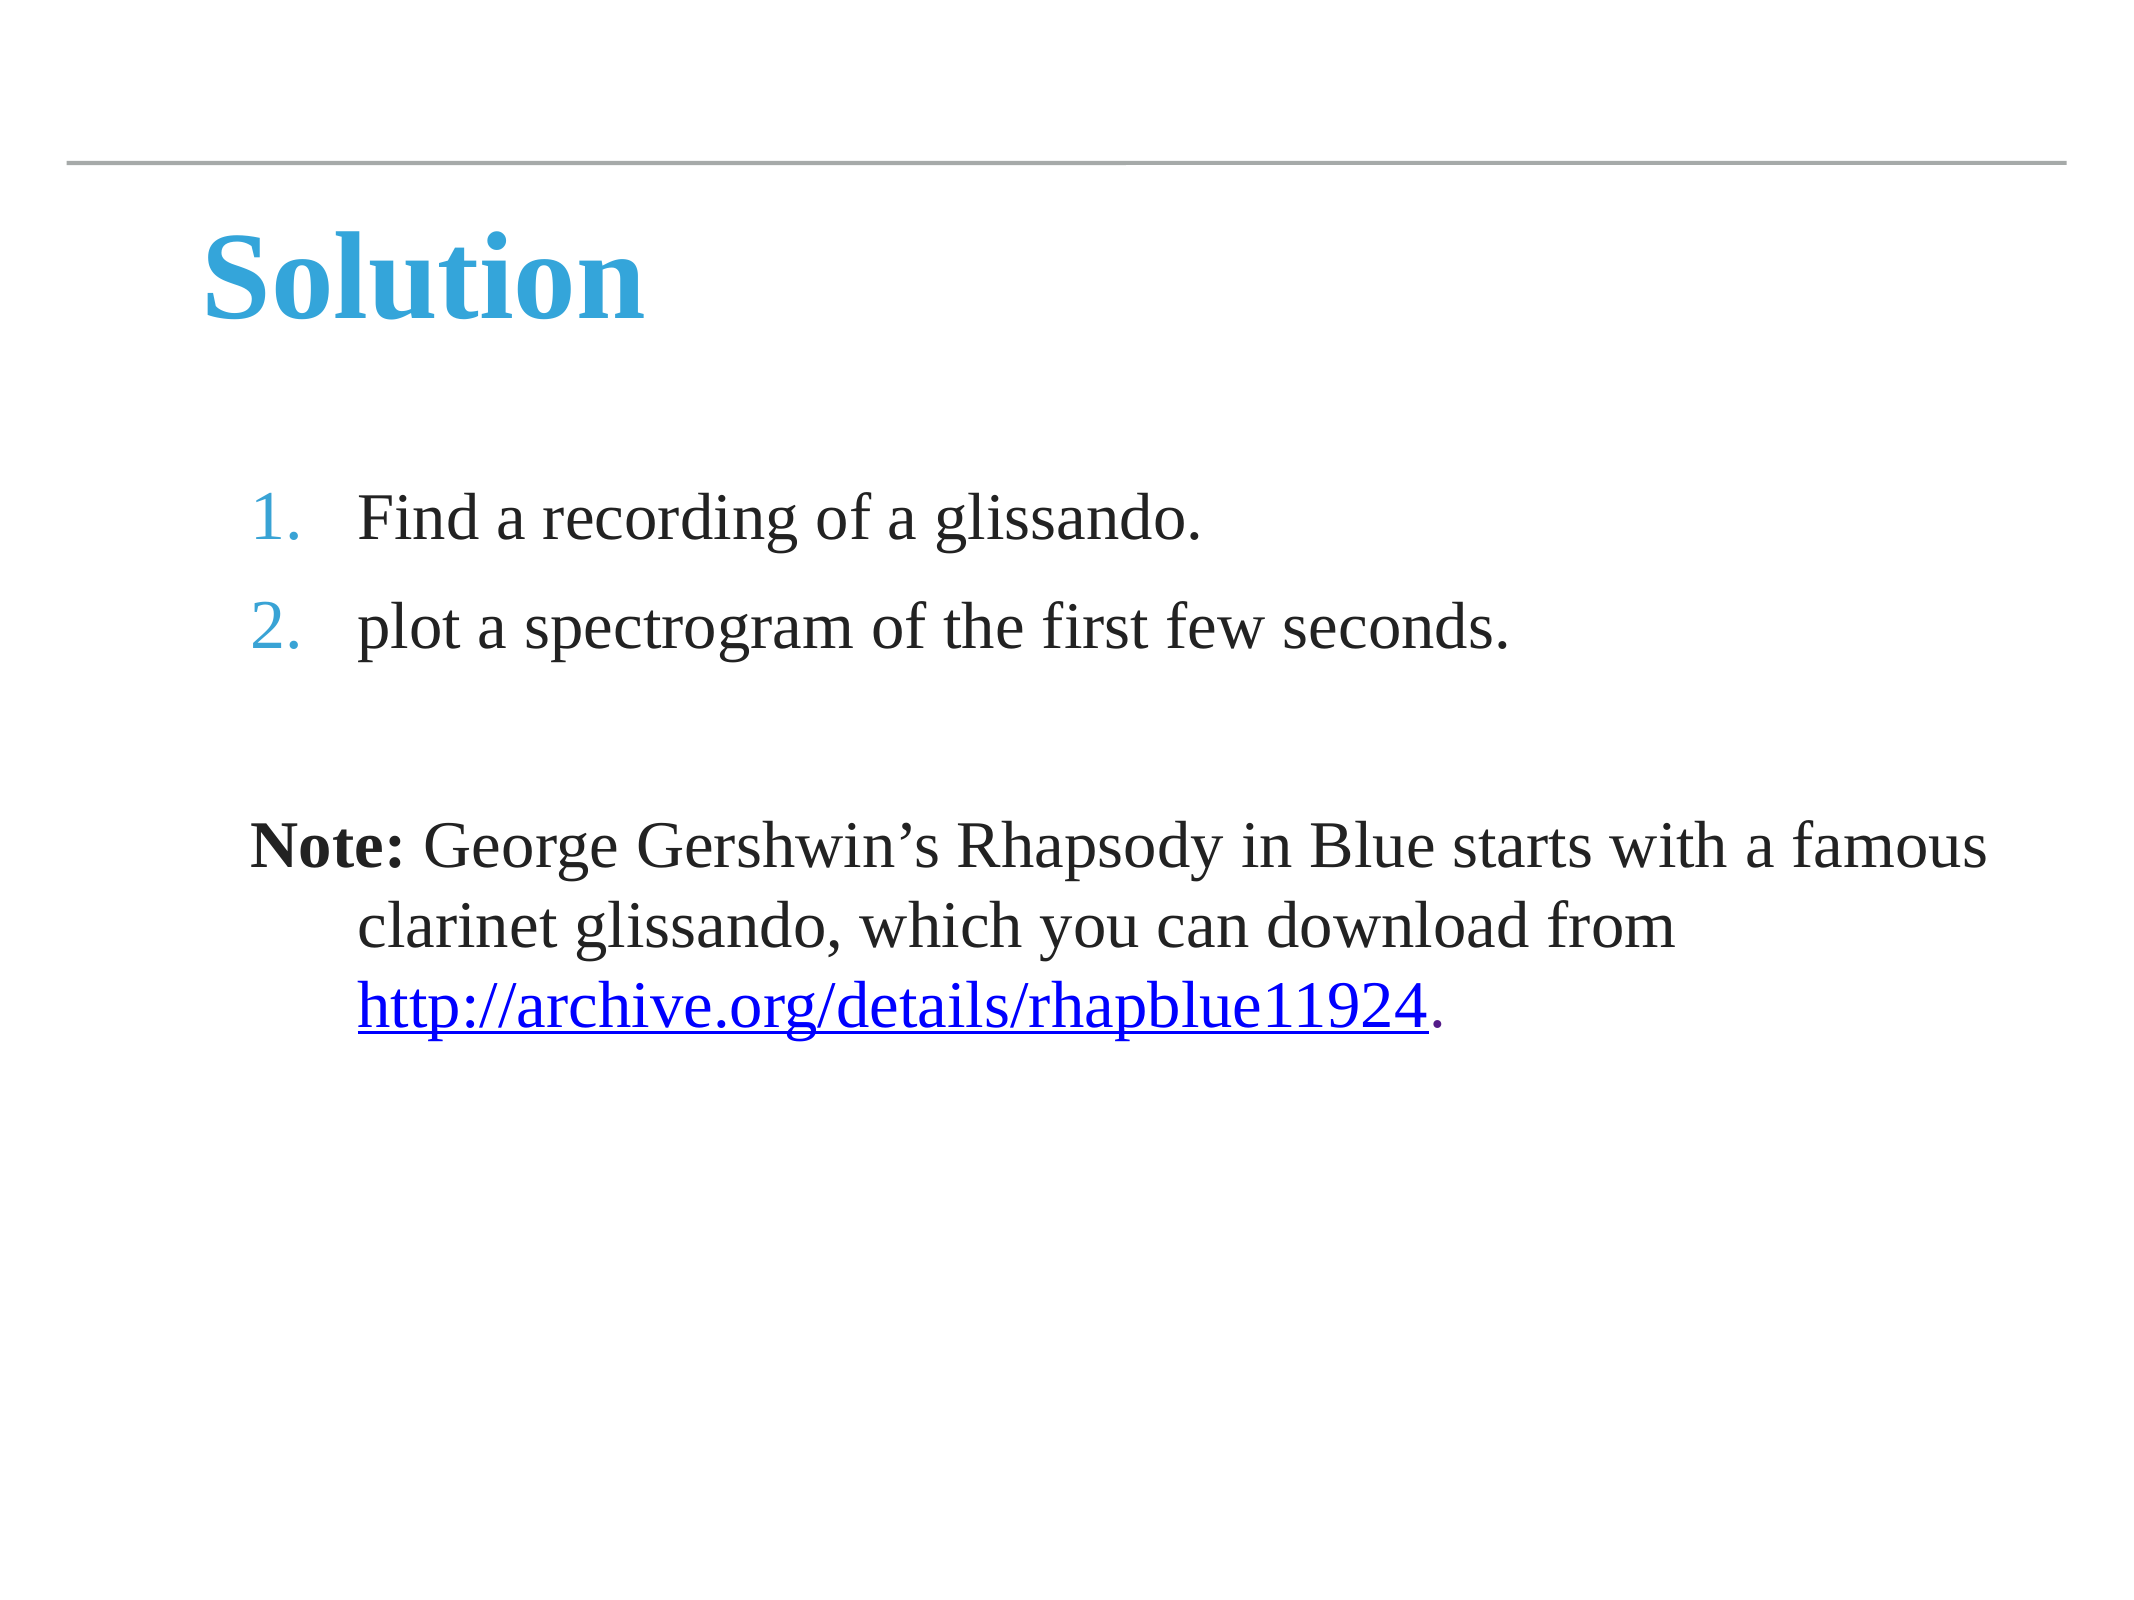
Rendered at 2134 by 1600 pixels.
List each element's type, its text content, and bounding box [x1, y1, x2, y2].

list Find a recording of a glissando. plot a spectrogram of the first few seconds. Note: George Gershwin’s Rhapsody in Blue starts with a famous clarinet glissando, which you can download from http://archive.org/details/rhapblue11924. [233, 355, 2032, 1134]
title Solution [192, 213, 1992, 375]
